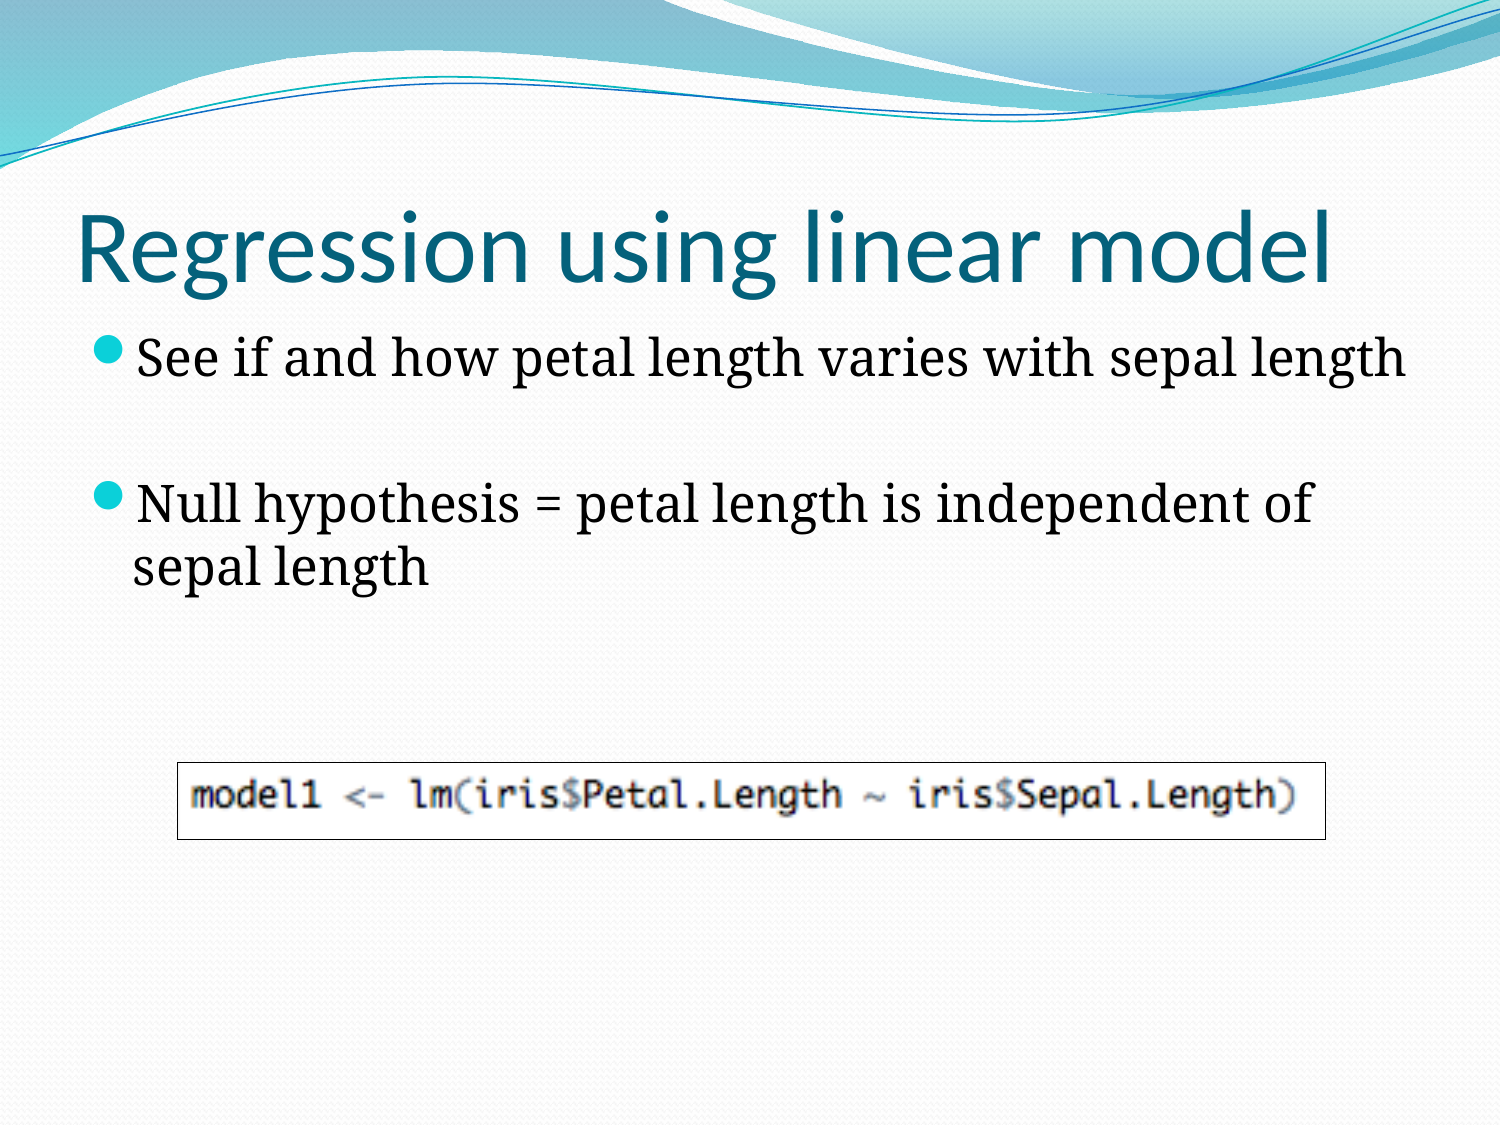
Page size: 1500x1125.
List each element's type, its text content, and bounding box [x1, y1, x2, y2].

list See if and how petal length varies with sepal length Null hypothesis = petal length is independent of sepal length [75, 317, 1425, 625]
title Regression using linear model [75, 115, 1425, 303]
picture [177, 762, 1326, 840]
